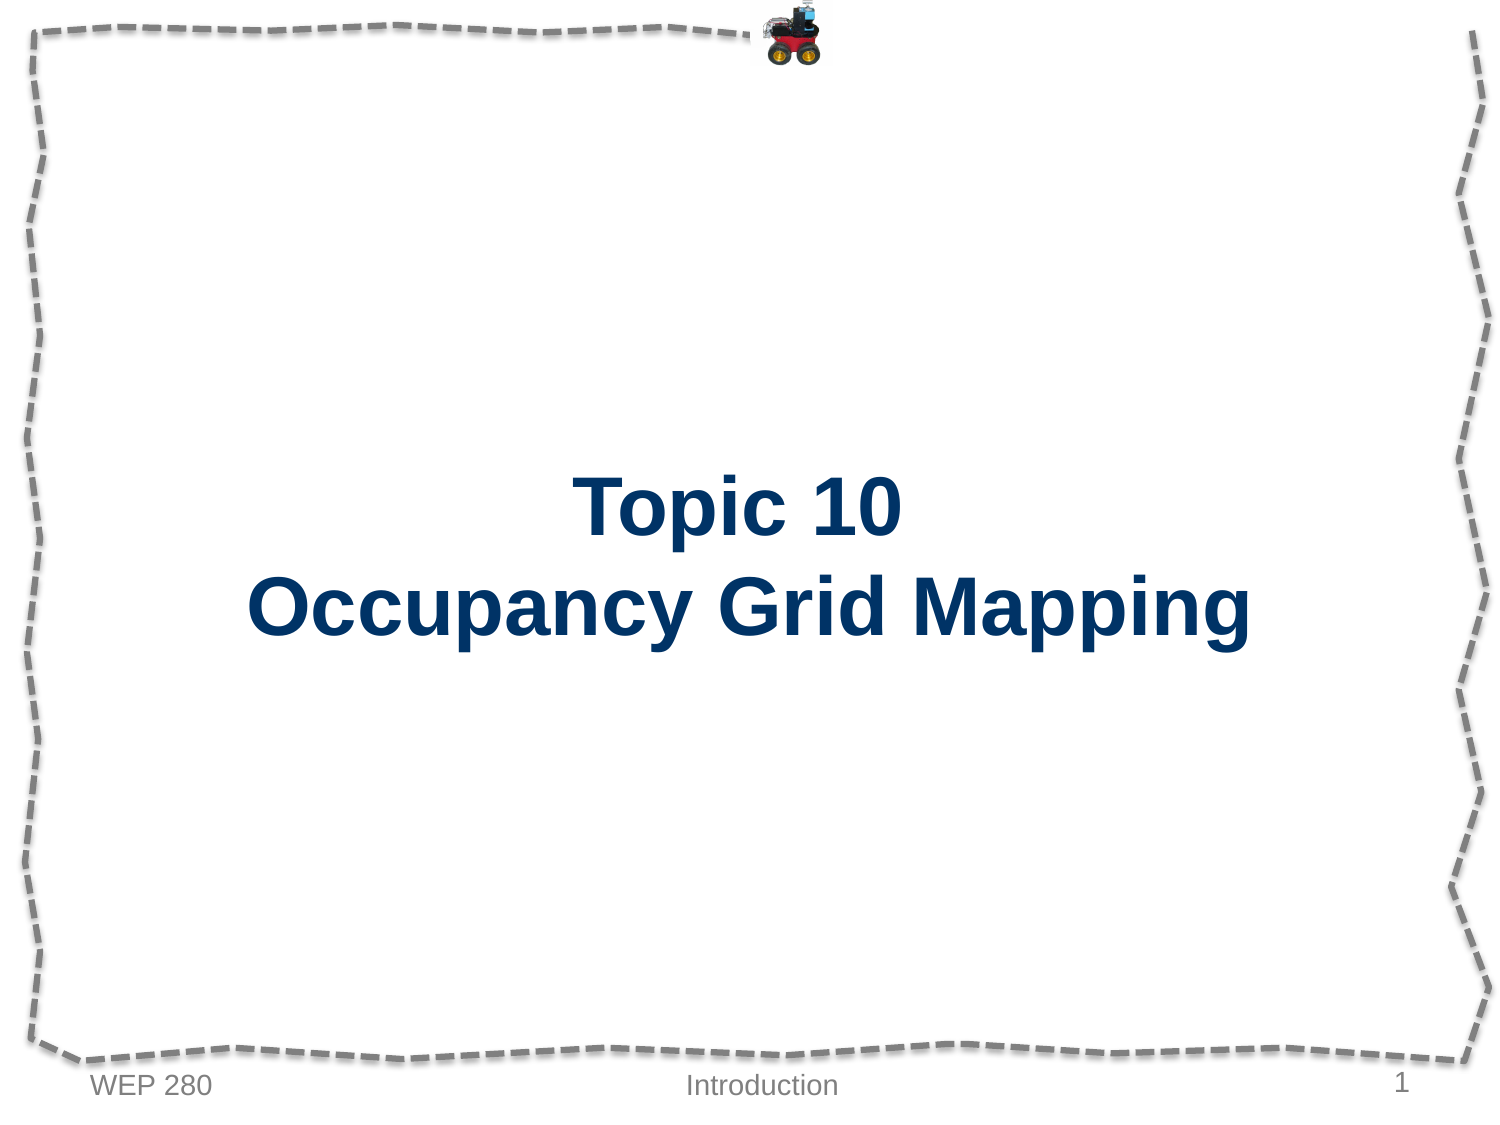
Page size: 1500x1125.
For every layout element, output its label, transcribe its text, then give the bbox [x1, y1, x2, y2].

title Topic 10 Occupancy Grid Mapping [112, 399, 1388, 704]
footer Introduction [512, 1058, 1013, 1103]
slide_number WEP 280 [75, 1058, 425, 1103]
slide_number 1 [1074, 1058, 1426, 1103]
picture [750, 0, 833, 66]
